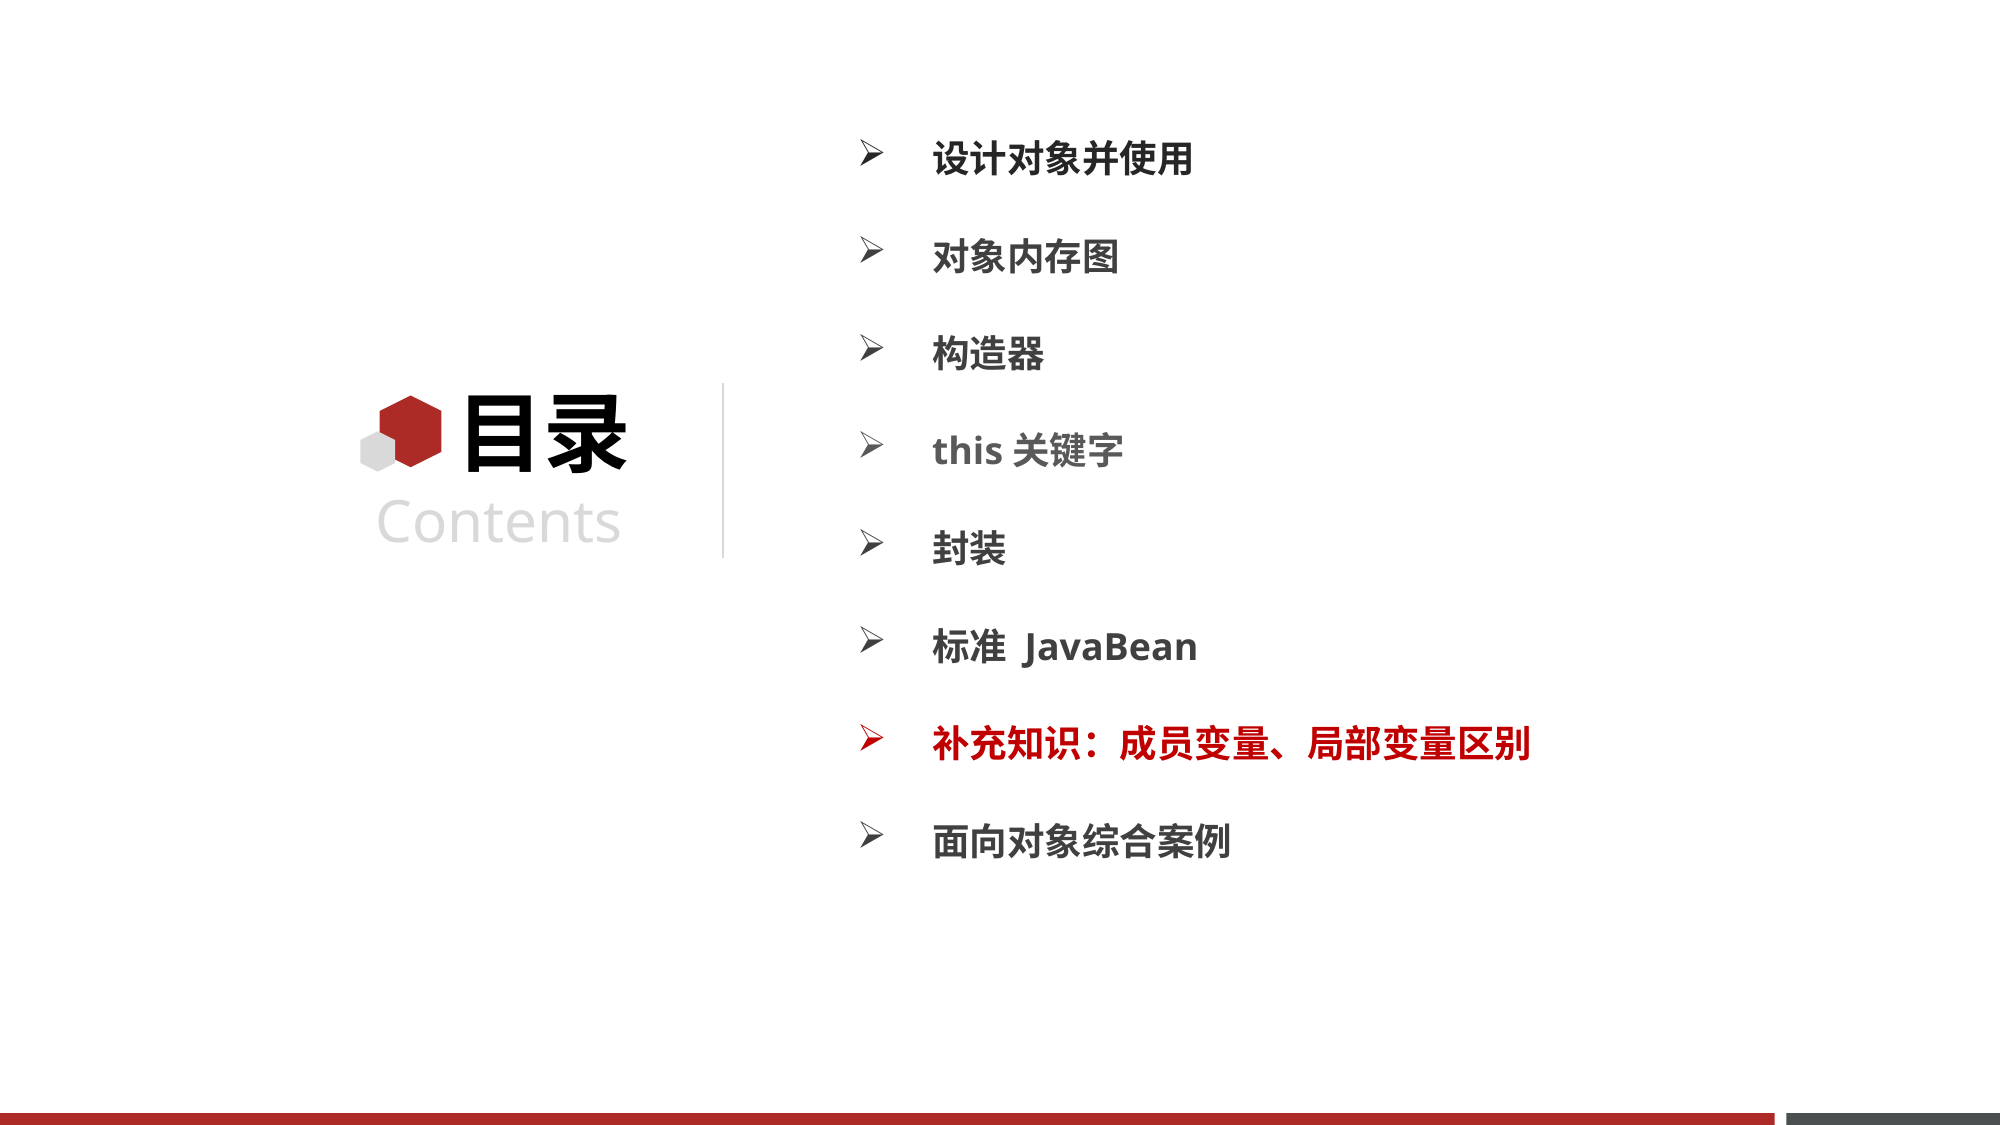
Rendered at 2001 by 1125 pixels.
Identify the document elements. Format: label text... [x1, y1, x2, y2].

list 设计对象并使用 对象内存图 构造器 this关键字 封装 标准 JavaBean 补充知识：成员变量、局部变量区别 面向对象综合案例 [842, 162, 1640, 910]
